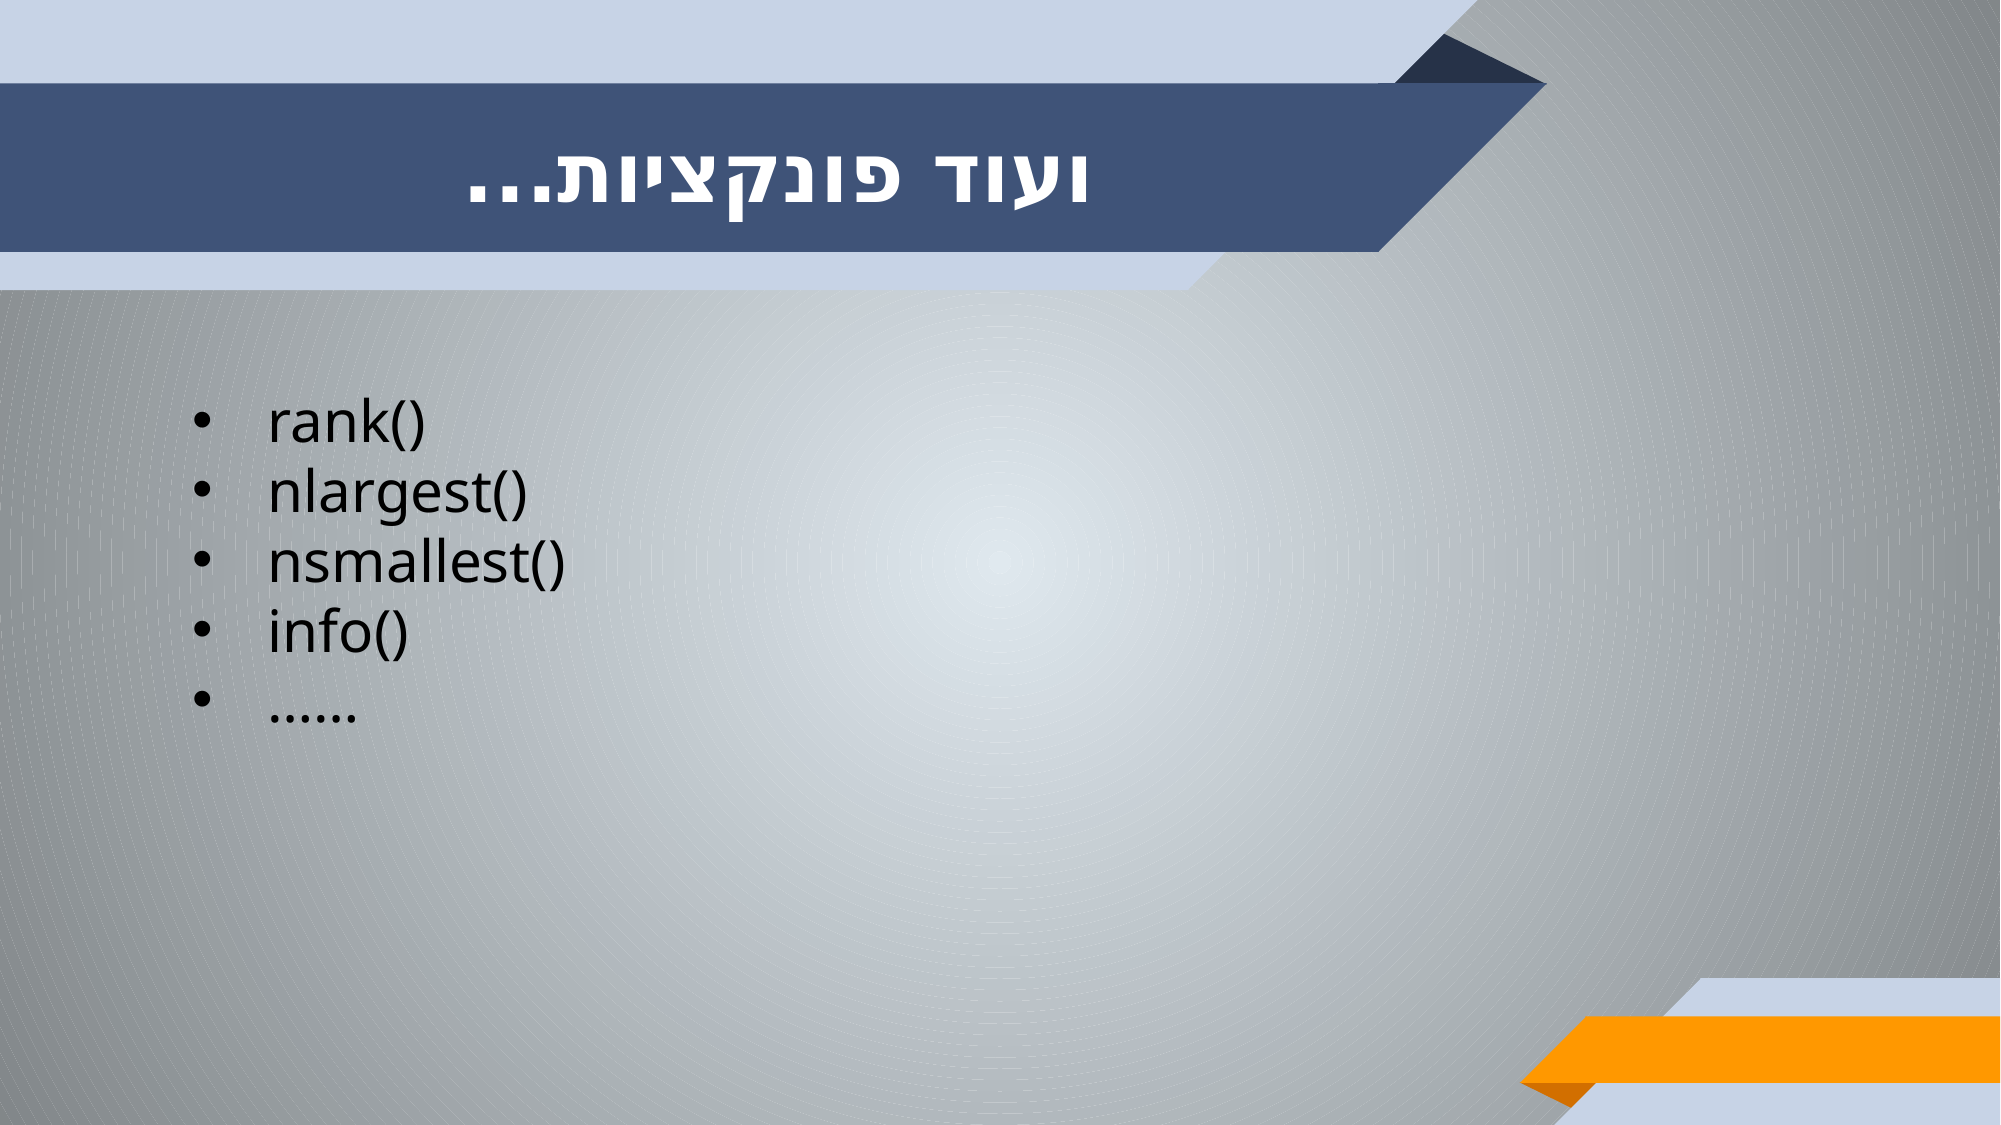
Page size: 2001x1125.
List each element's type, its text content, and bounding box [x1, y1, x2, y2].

title ועוד פונקציות... [178, 85, 1380, 254]
text_box rank() nlargest() nsmallest() info() …… [178, 376, 1259, 742]
